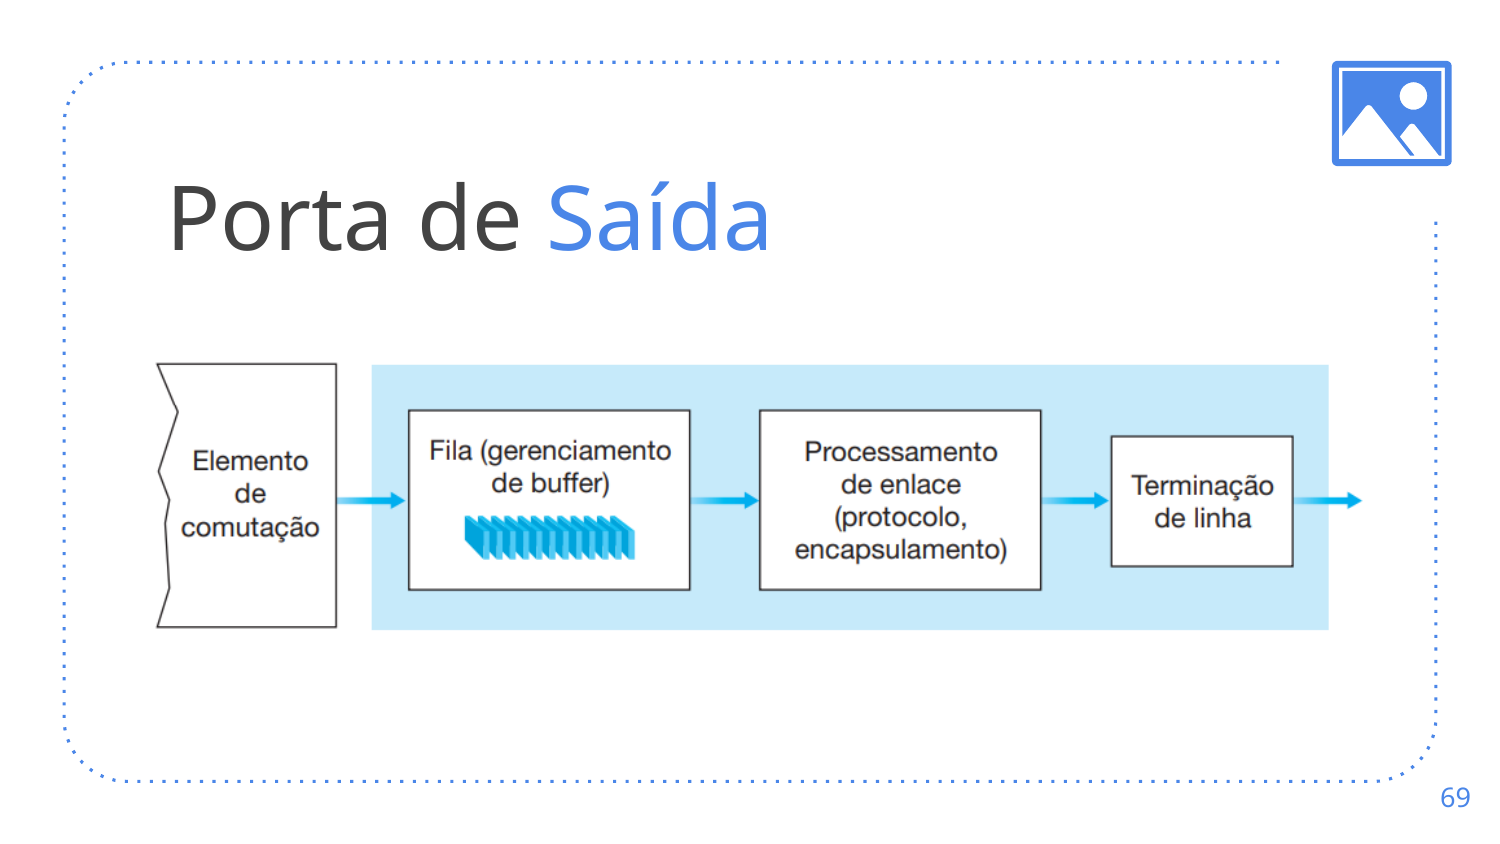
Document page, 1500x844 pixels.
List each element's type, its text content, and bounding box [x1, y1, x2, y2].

picture [131, 339, 1369, 664]
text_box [1331, 60, 1452, 167]
slide_number ‹#› [1411, 753, 1500, 844]
title Porta de Saída [151, 146, 1278, 287]
